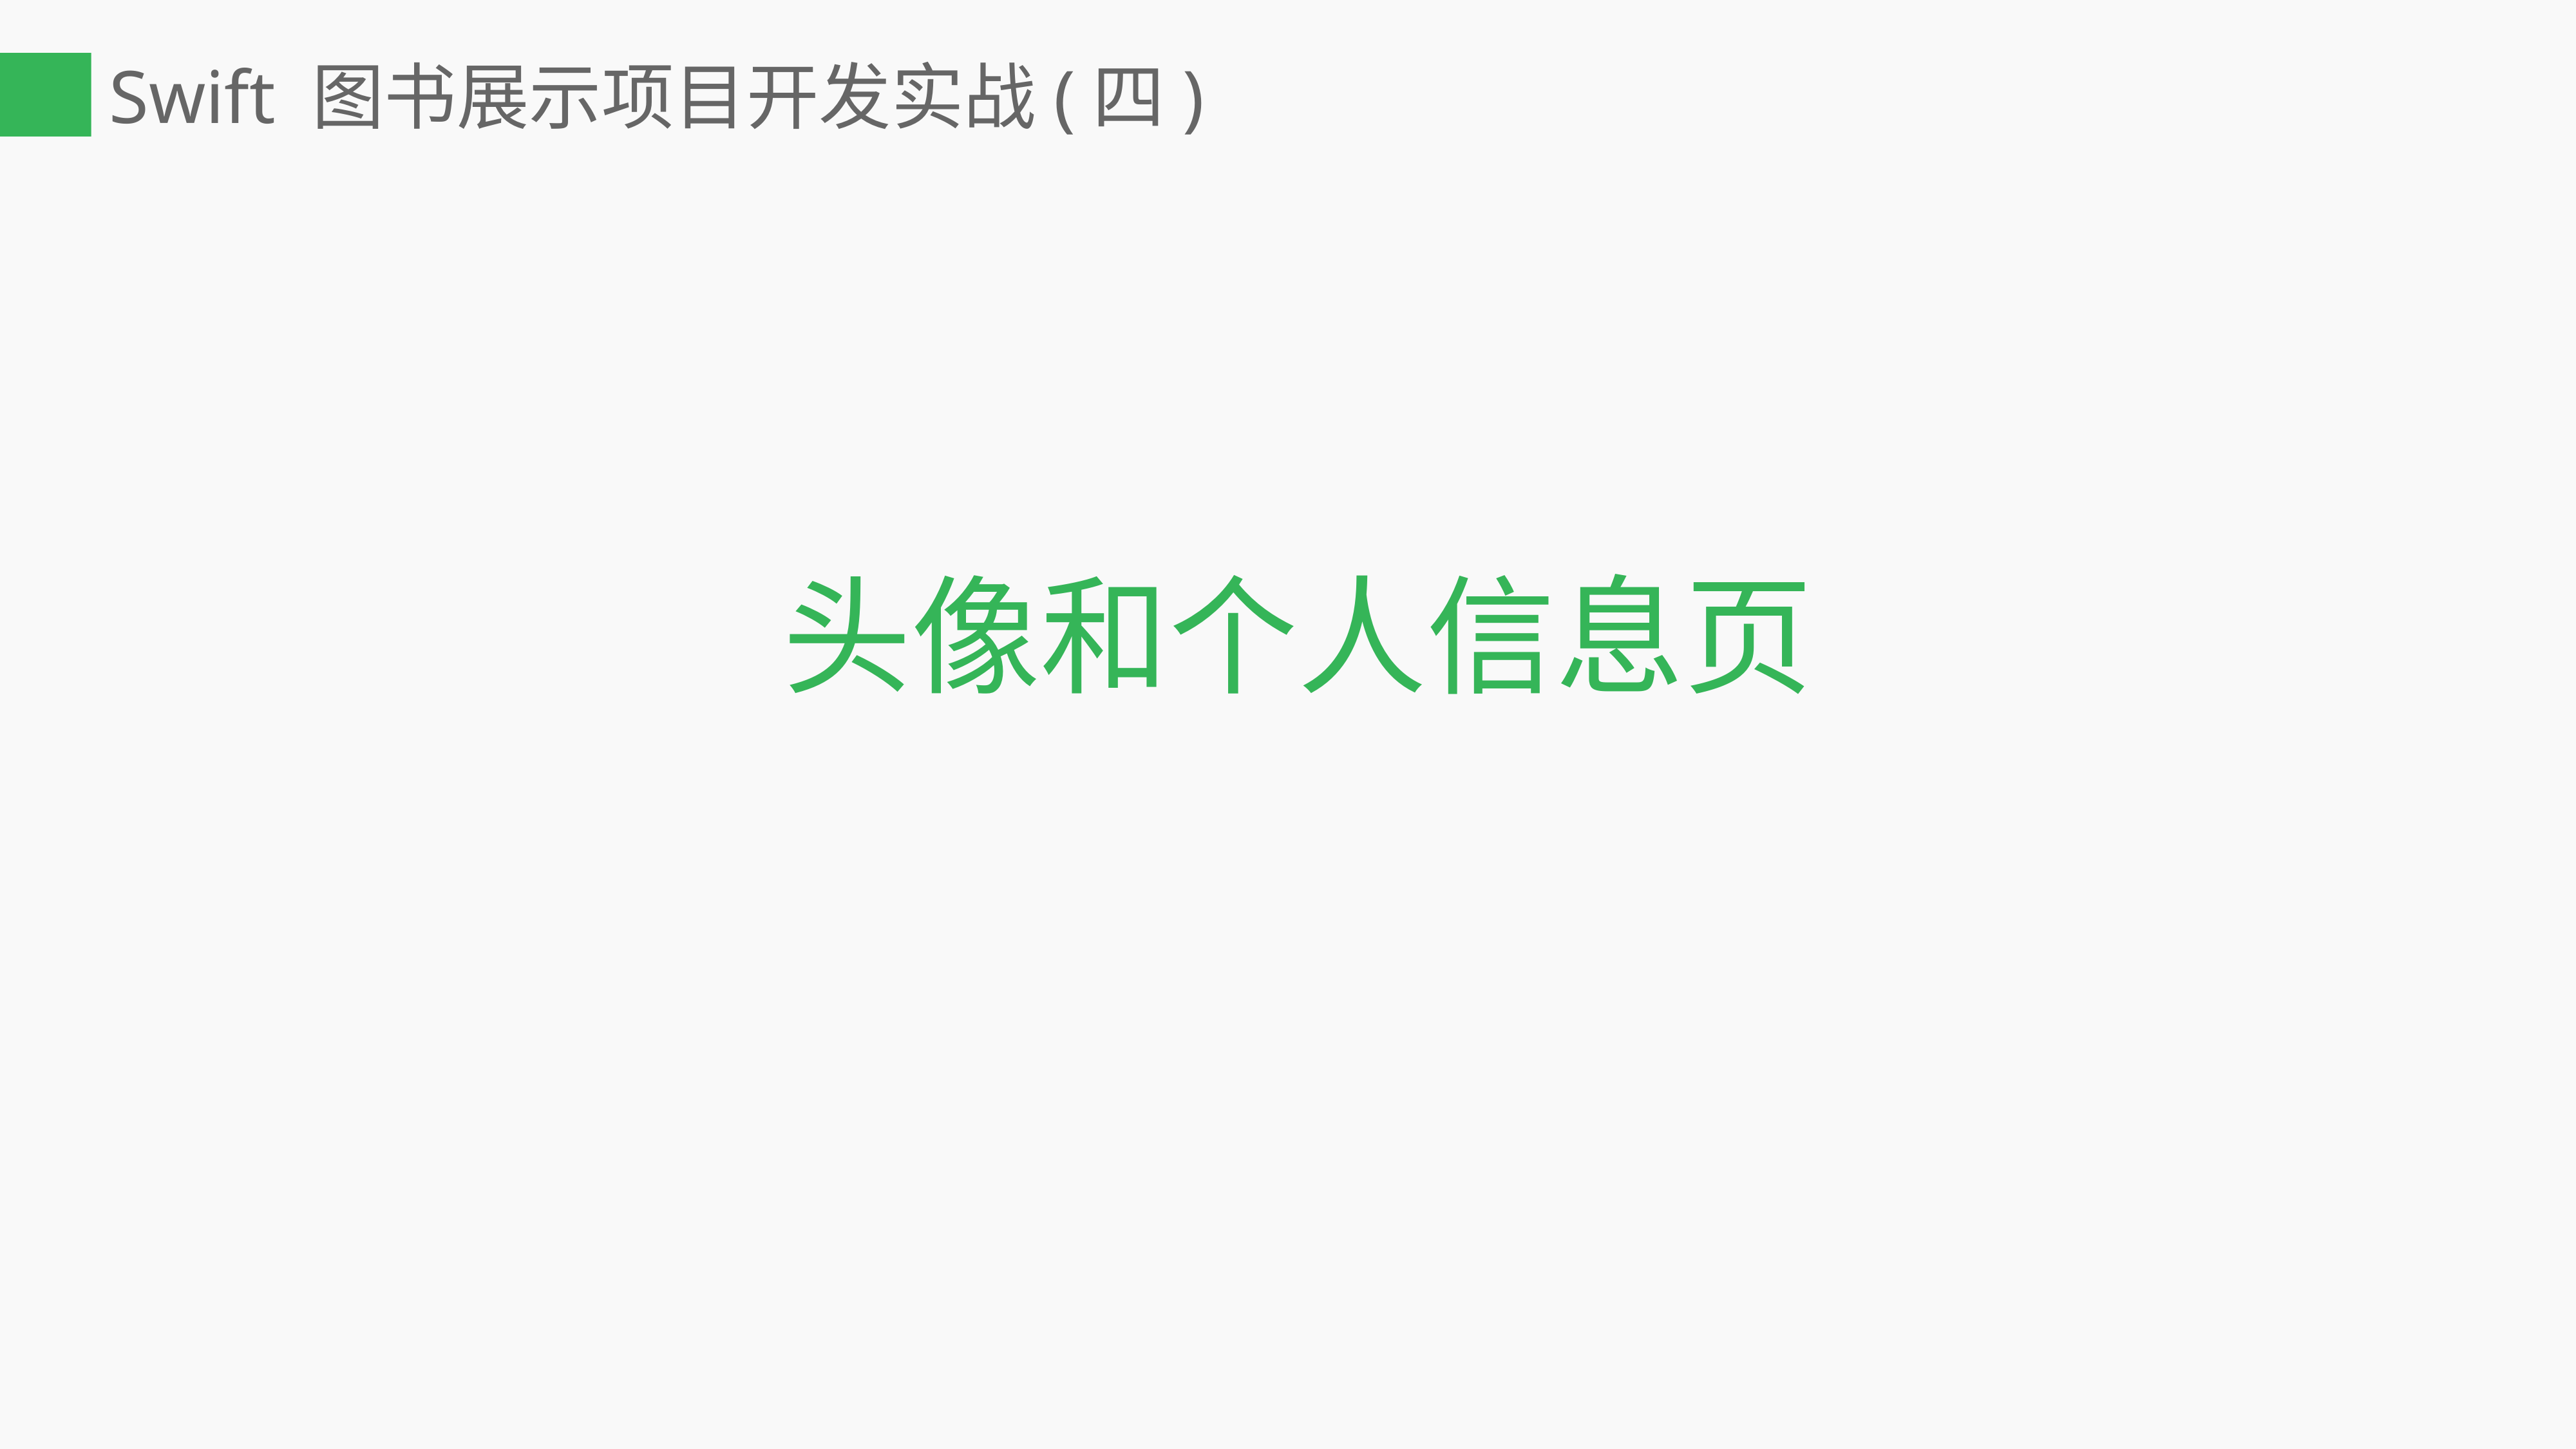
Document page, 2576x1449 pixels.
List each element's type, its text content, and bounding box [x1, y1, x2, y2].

list 头像和个人信息页 [22, 517, 2554, 685]
title Swift 图书展示项目开发实战(四) [108, 44, 2540, 144]
picture [0, 53, 91, 137]
